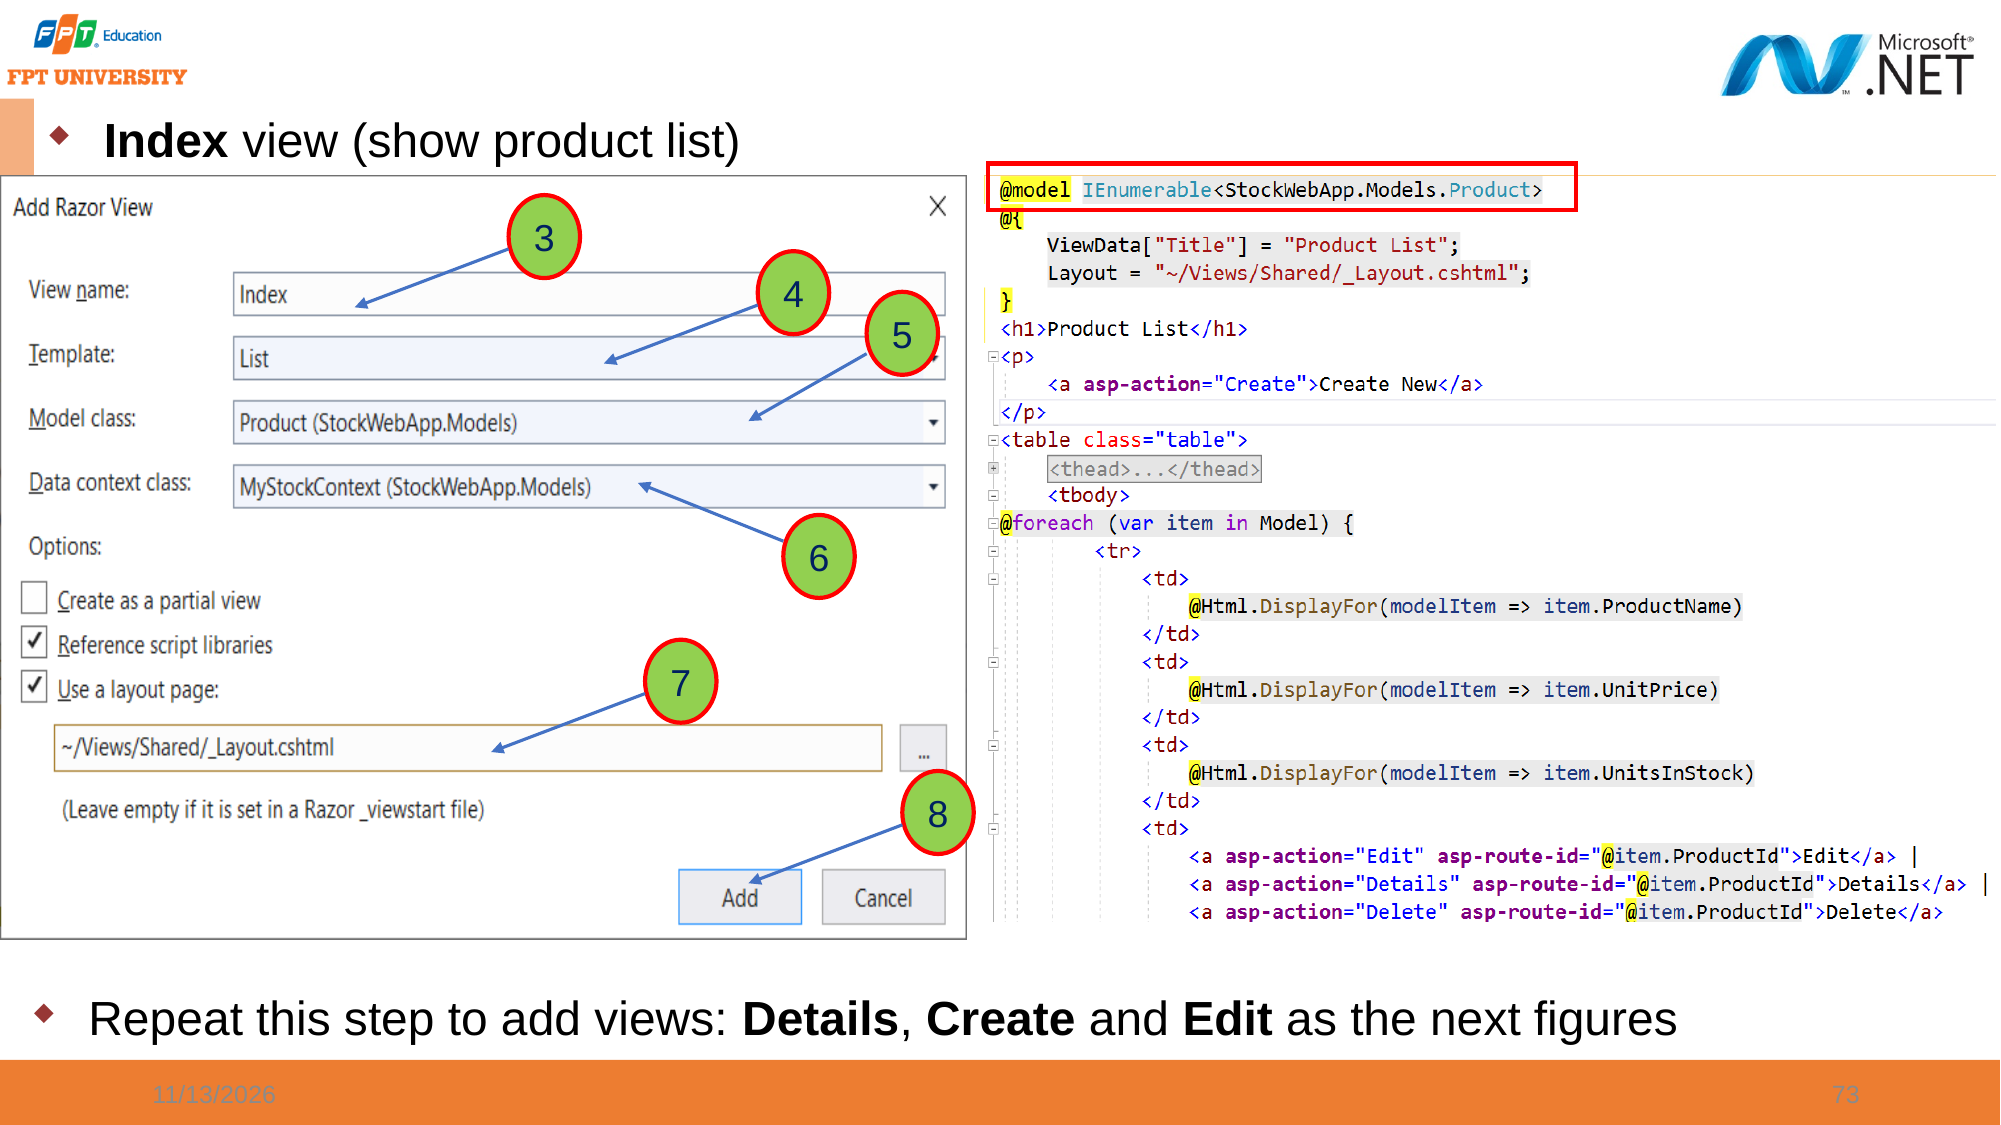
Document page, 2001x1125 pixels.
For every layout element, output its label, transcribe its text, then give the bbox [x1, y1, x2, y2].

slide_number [137, 1063, 588, 1123]
text_box Repeat this step to add views: Details, Create and Edit as the next figures [17, 968, 1747, 1053]
picture [0, 0, 194, 95]
text_box Index view (show product list) [32, 90, 1763, 175]
slide_number 73 [1424, 1063, 1875, 1123]
picture [1685, 0, 2001, 129]
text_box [984, 163, 1996, 922]
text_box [0, 175, 974, 940]
